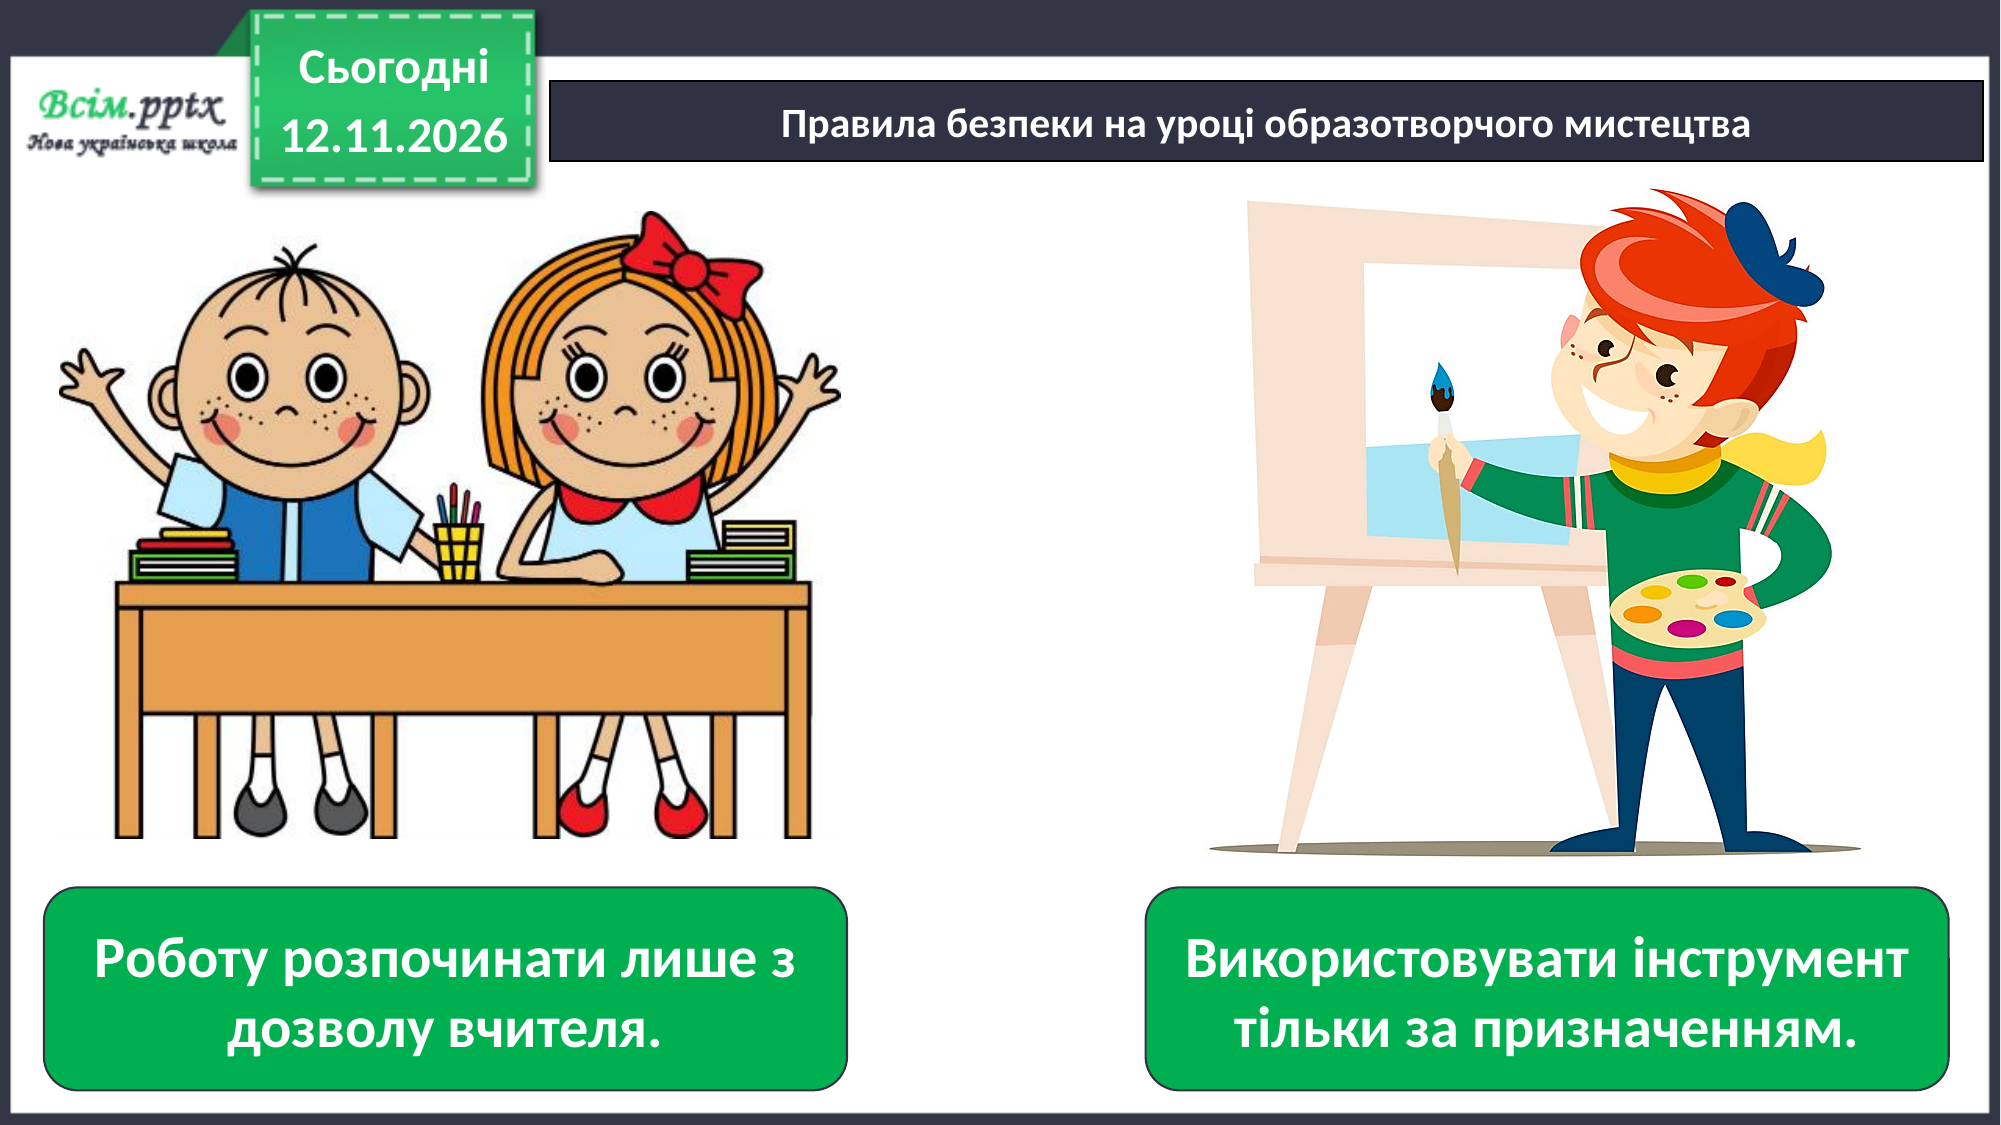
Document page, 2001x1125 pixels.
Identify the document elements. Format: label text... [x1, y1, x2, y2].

text_box Правила безпеки на уроці образотворчого мистецтва [549, 80, 1984, 162]
text_box Роботу розпочинати лише з дозволу вчителя. [42, 886, 849, 1092]
text_box 15.04.2022 [263, 101, 524, 164]
text_box Використовувати інструмент тільки за призначенням. [1144, 887, 1950, 1092]
picture [0, 0, 2001, 1125]
text_box Сьогодні [284, 26, 535, 101]
